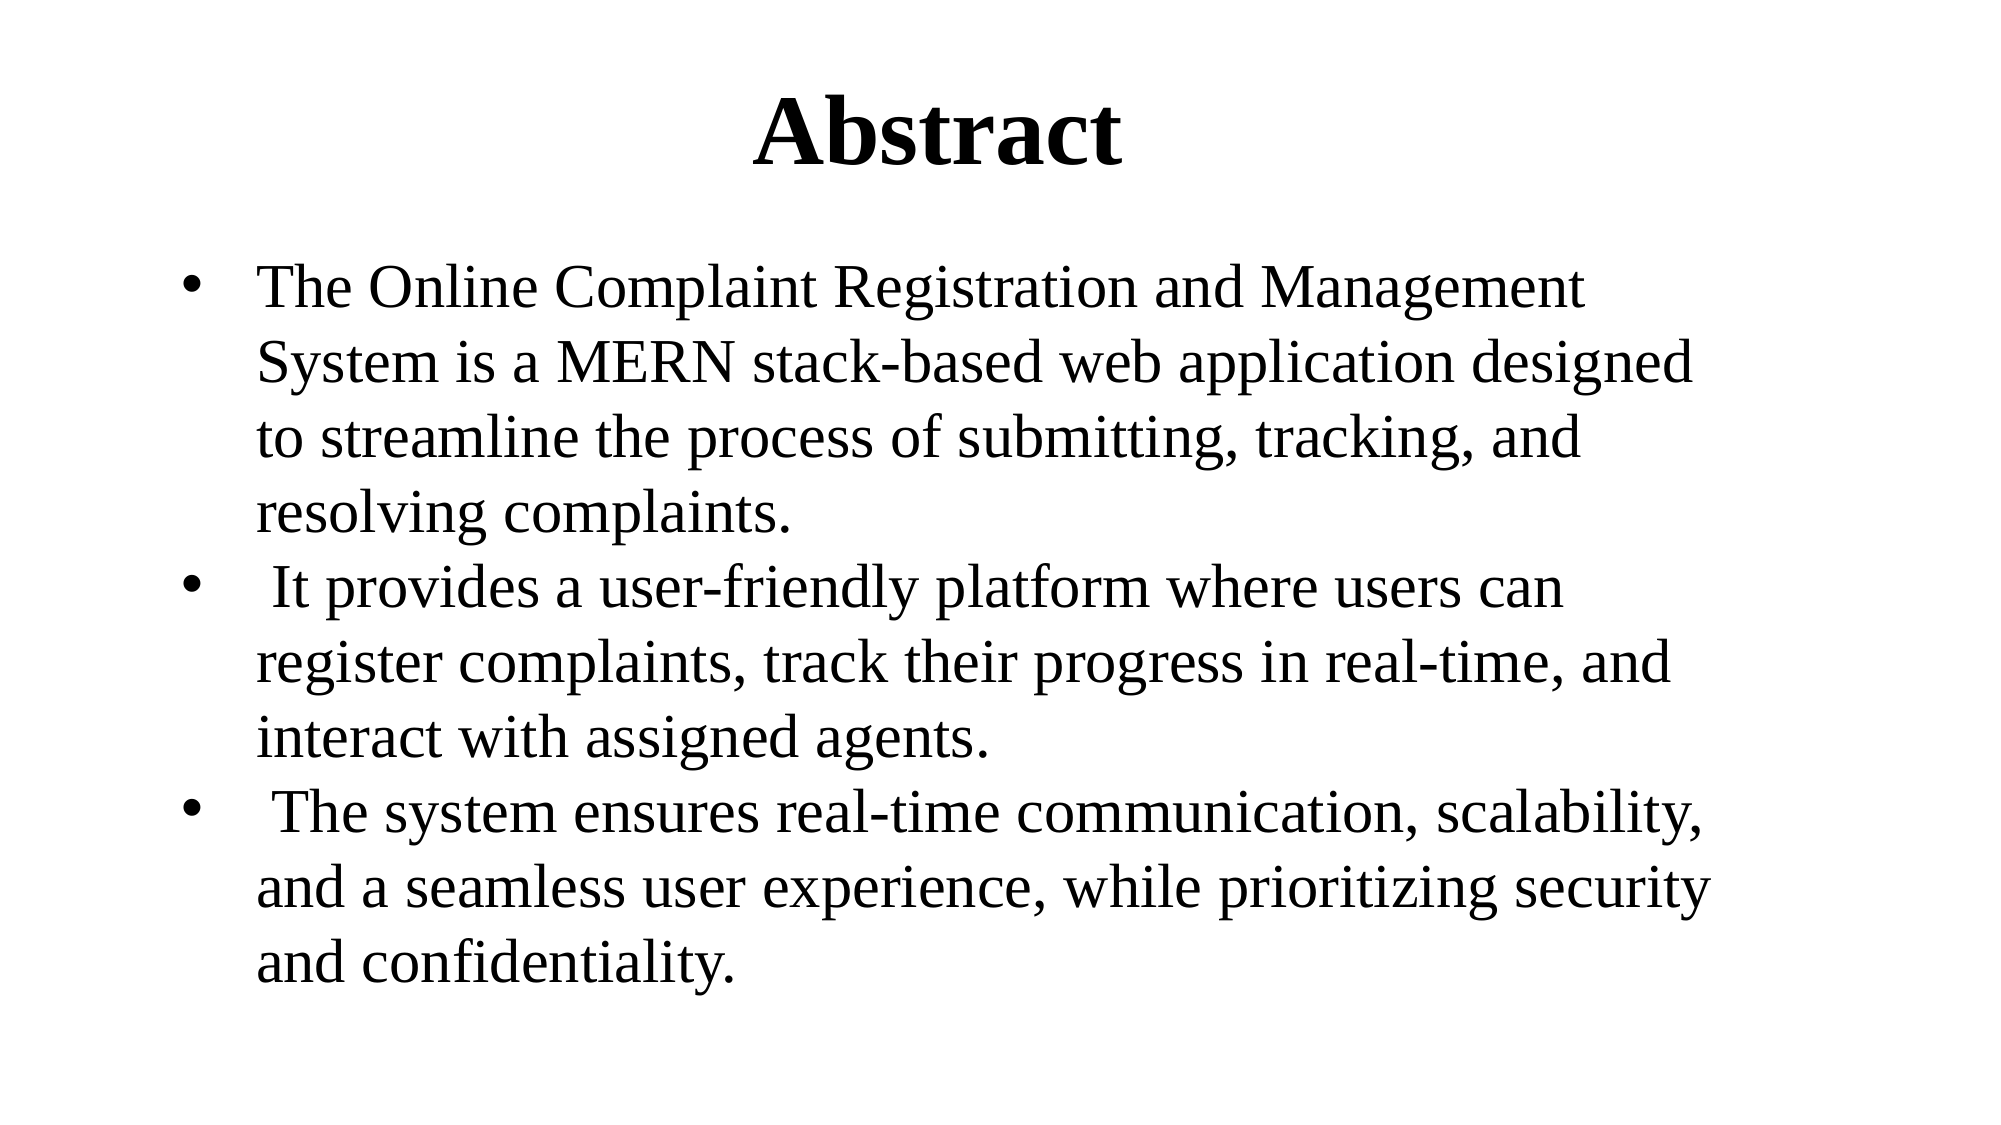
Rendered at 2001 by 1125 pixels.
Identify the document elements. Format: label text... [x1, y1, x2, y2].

title Abstract [750, 62, 1150, 237]
text_box The Online Complaint Registration and Management System is a MERN stack-based web application designed to streamline the process of submitting, tracking, and resolving complaints. It provides a user-friendly platform where users can register complaints, track their progress in real-time, and interact with assigned agents. The system ensures real-time communication, scalability, and a seamless user experience, while prioritizing security and confidentiality. [180, 237, 1719, 1125]
